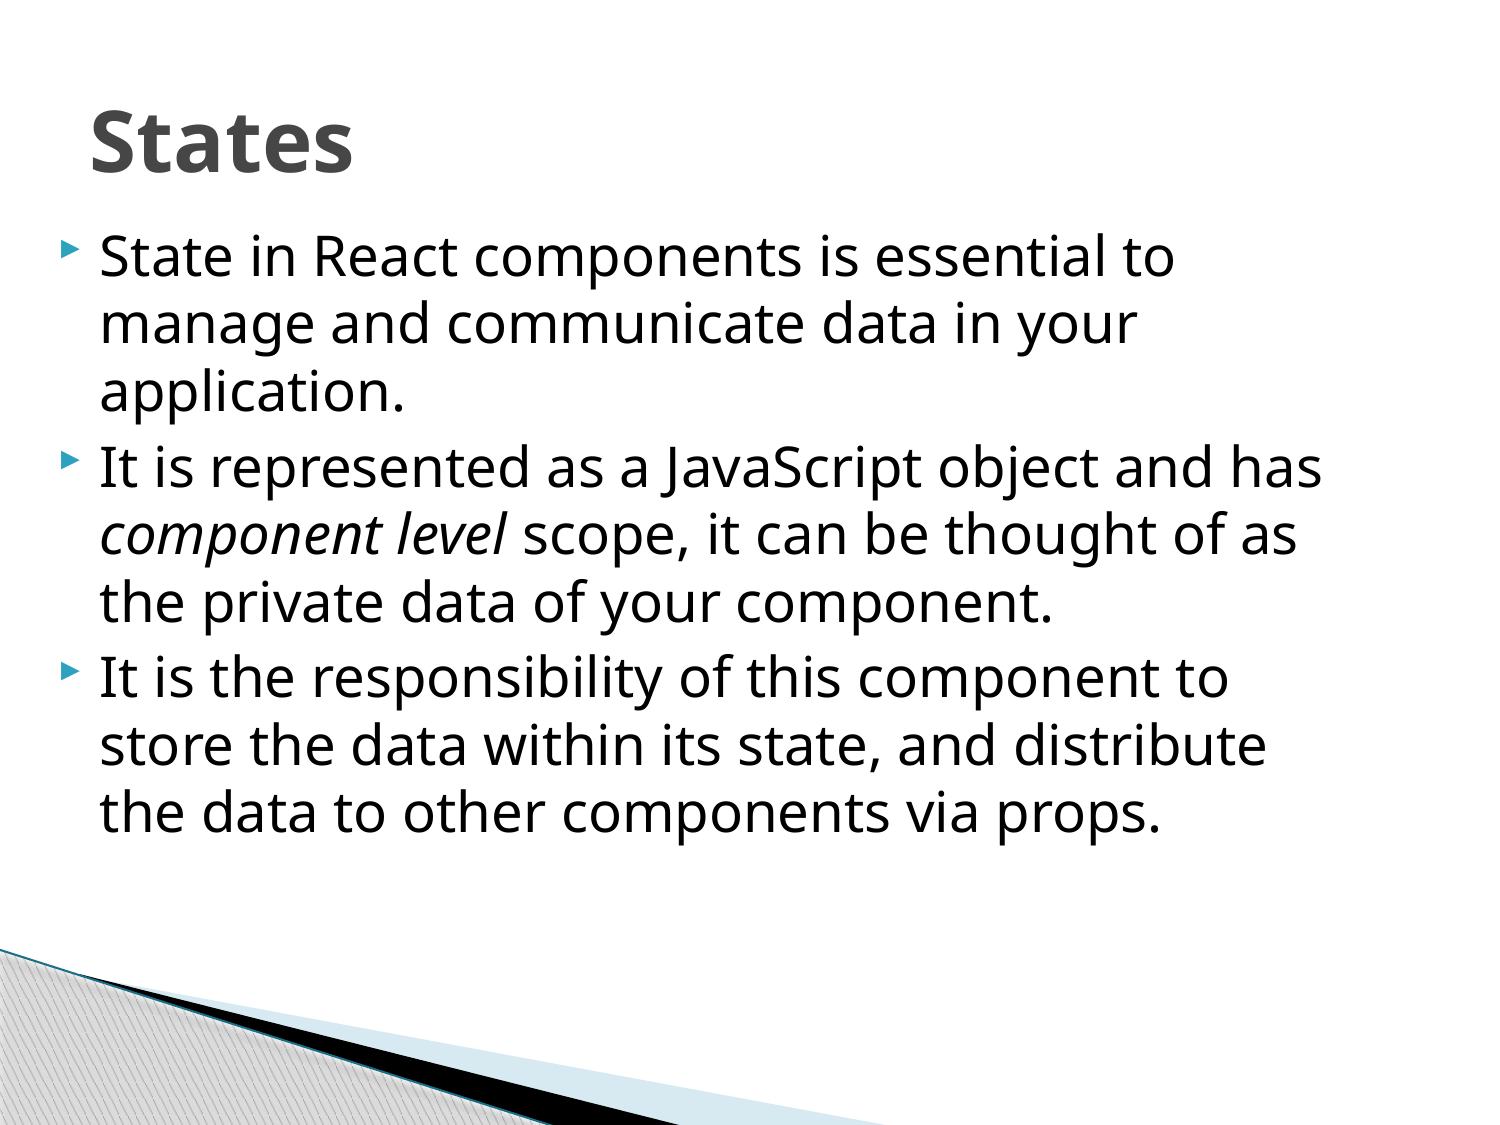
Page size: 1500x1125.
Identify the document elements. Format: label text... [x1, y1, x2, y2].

title States [75, 45, 1425, 233]
list State in React components is essential to manage and communicate data in your application. It is represented as a JavaScript object and has component level scope, it can be thought of as the private data of your component. It is the responsibility of this component to store the data within its state, and distribute the data to other components via props. [24, 212, 1375, 1095]
